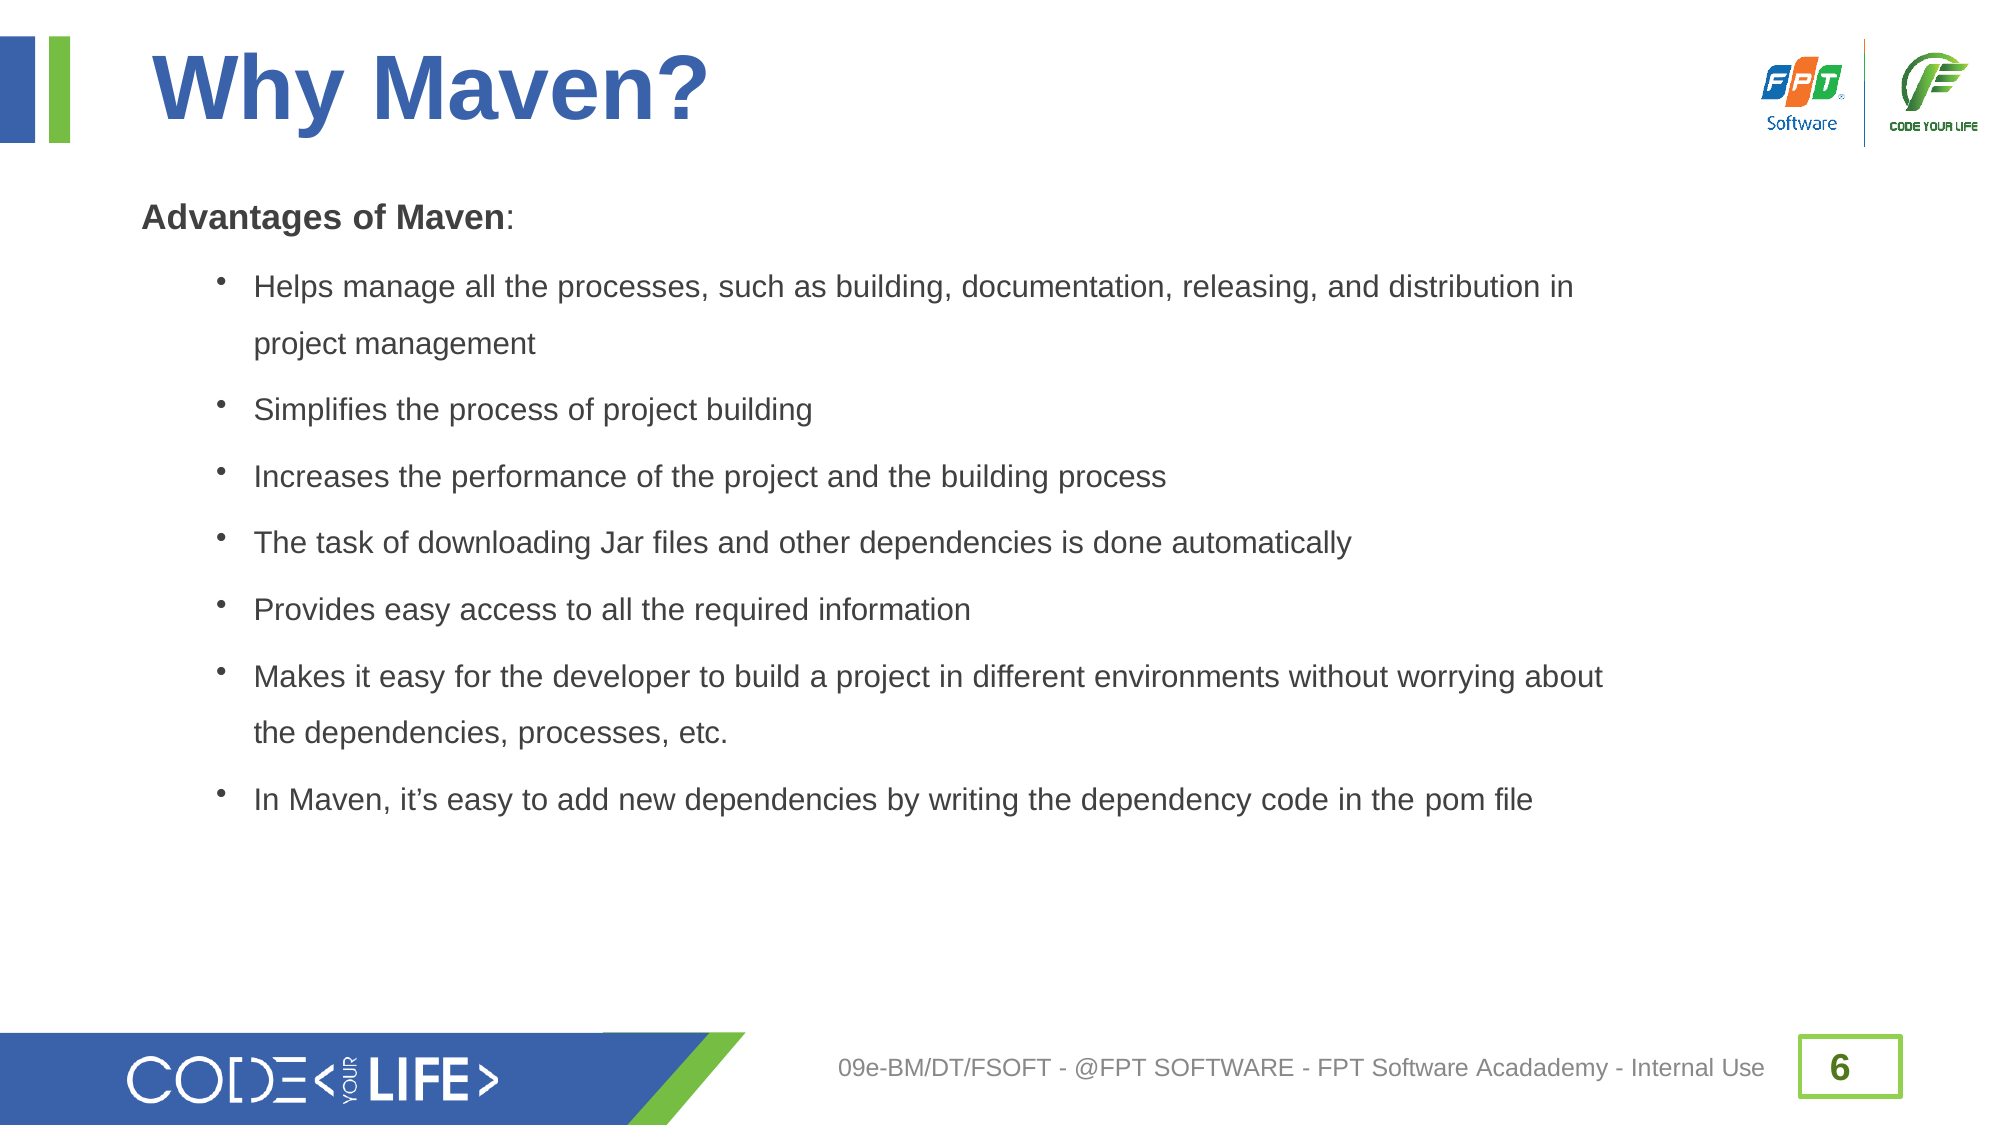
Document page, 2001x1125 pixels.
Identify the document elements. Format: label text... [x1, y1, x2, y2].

picture [1761, 39, 1978, 147]
slide_number 6 [1823, 1044, 1880, 1051]
footer 09e-BM/DT/FSOFT - @FPT SOFTWARE - FPT Software Acadademy - Internal Use [836, 1051, 1890, 1125]
text_box [1800, 1036, 1901, 1097]
text_box Advantages of Maven: Helps manage all the processes, such as building, documentation, releasing, and distribution in project management Simplifies the process of project building Increases the performance of the project and the building process The task of downloading Jar files and other dependencies is done automatically Provides easy access to all the required information Makes it easy for the developer to build a project in different environments without worrying about the dependencies, processes, etc. In Maven, it’s easy to add new dependencies by writing the dependency code in the pom file [138, 191, 1674, 817]
title Why Maven? [106, 25, 1239, 216]
picture [127, 1056, 498, 1104]
